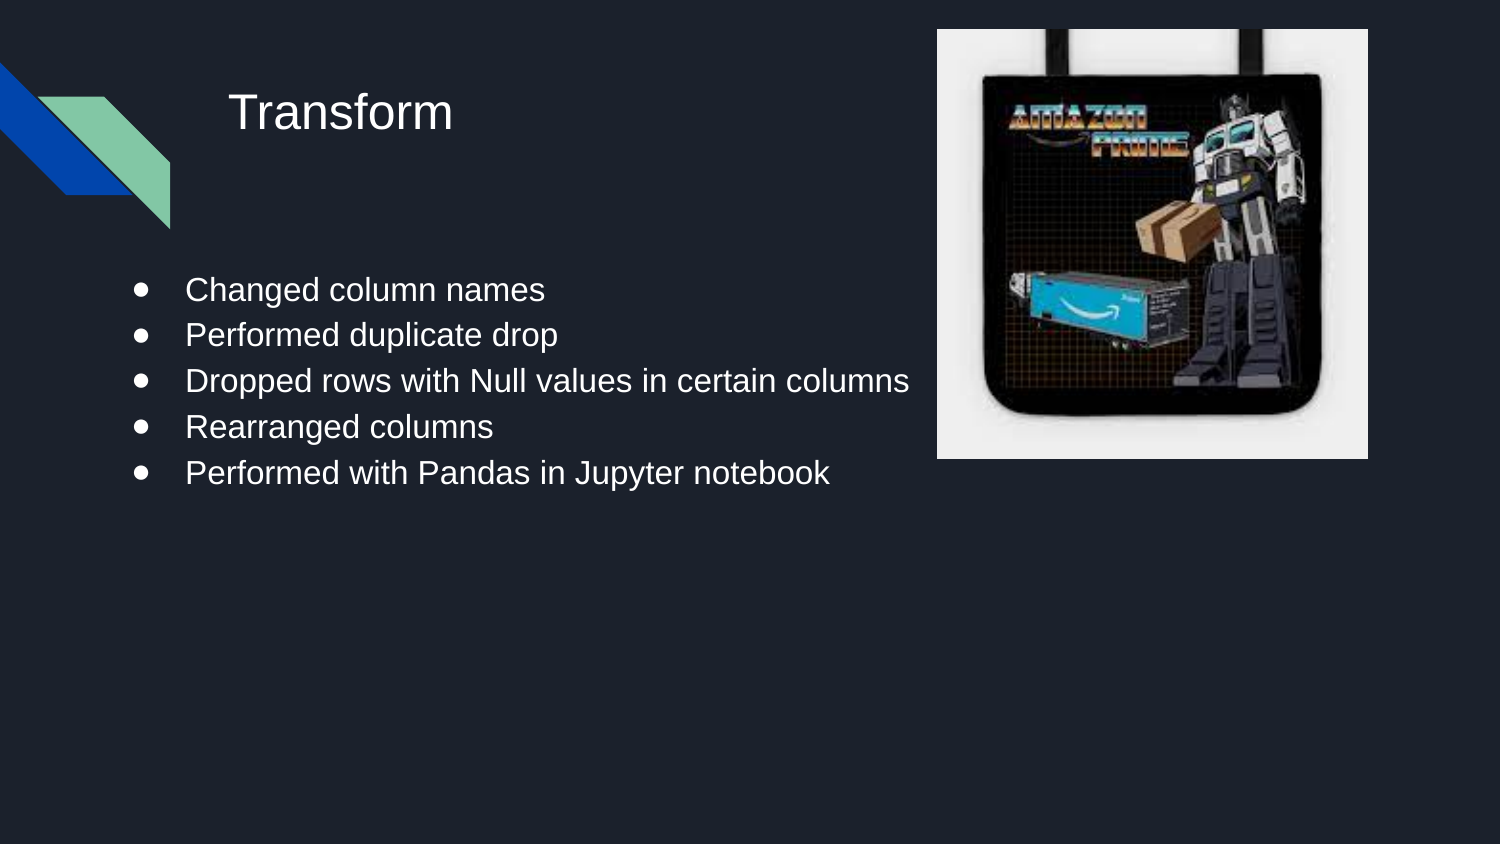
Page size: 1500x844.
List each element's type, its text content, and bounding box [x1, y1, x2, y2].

list Changed column names Performed duplicate drop Dropped rows with Null values in certain columns Rearranged columns Performed with Pandas in Jupyter notebook [95, 246, 1250, 725]
title Transform [212, 64, 932, 215]
picture [937, 28, 1368, 460]
